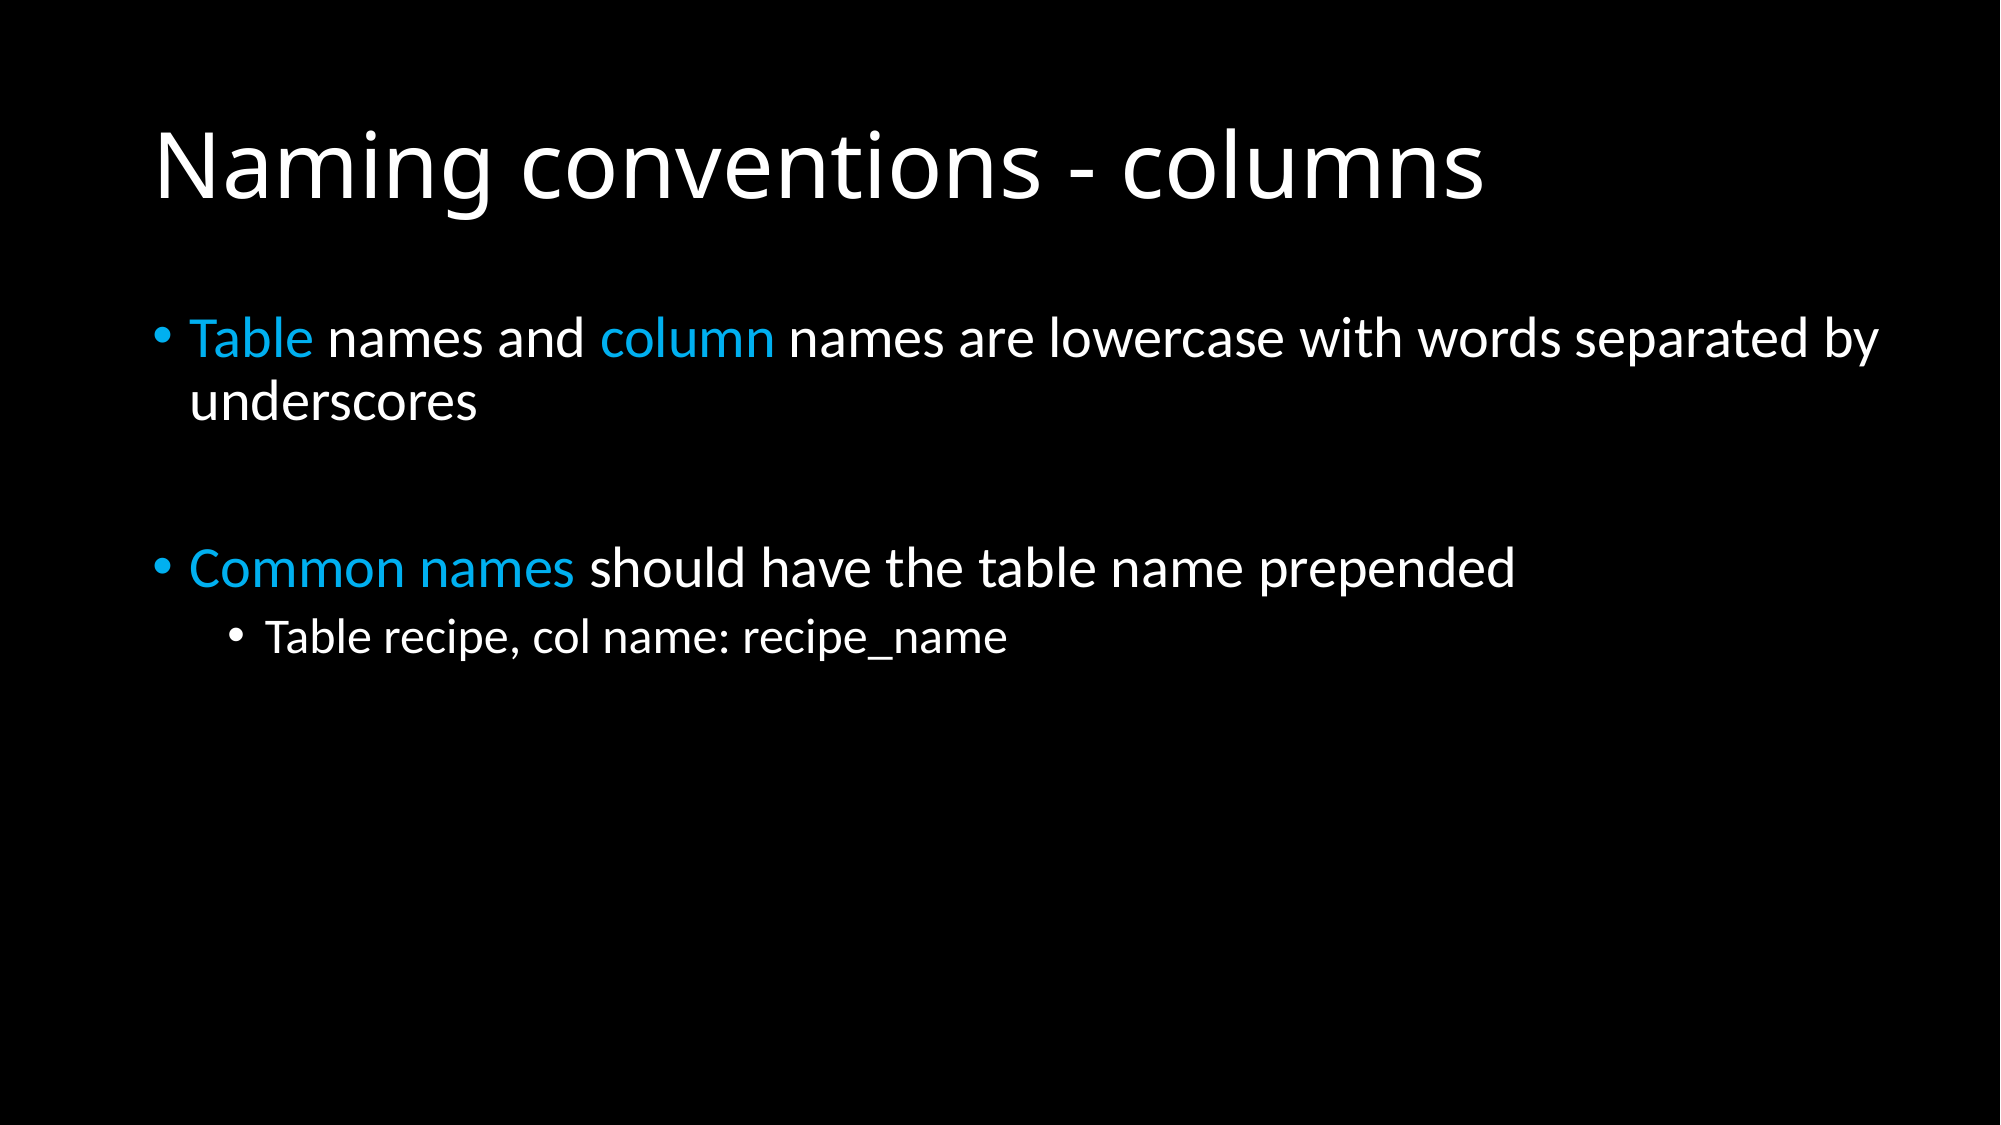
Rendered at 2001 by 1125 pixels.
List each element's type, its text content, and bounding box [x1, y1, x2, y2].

list Table names and column names are lowercase with words separated by underscores Common names should have the table name prepended Table recipe, col name: recipe_name [137, 299, 1973, 1014]
title Naming conventions - columns [137, 59, 1863, 278]
